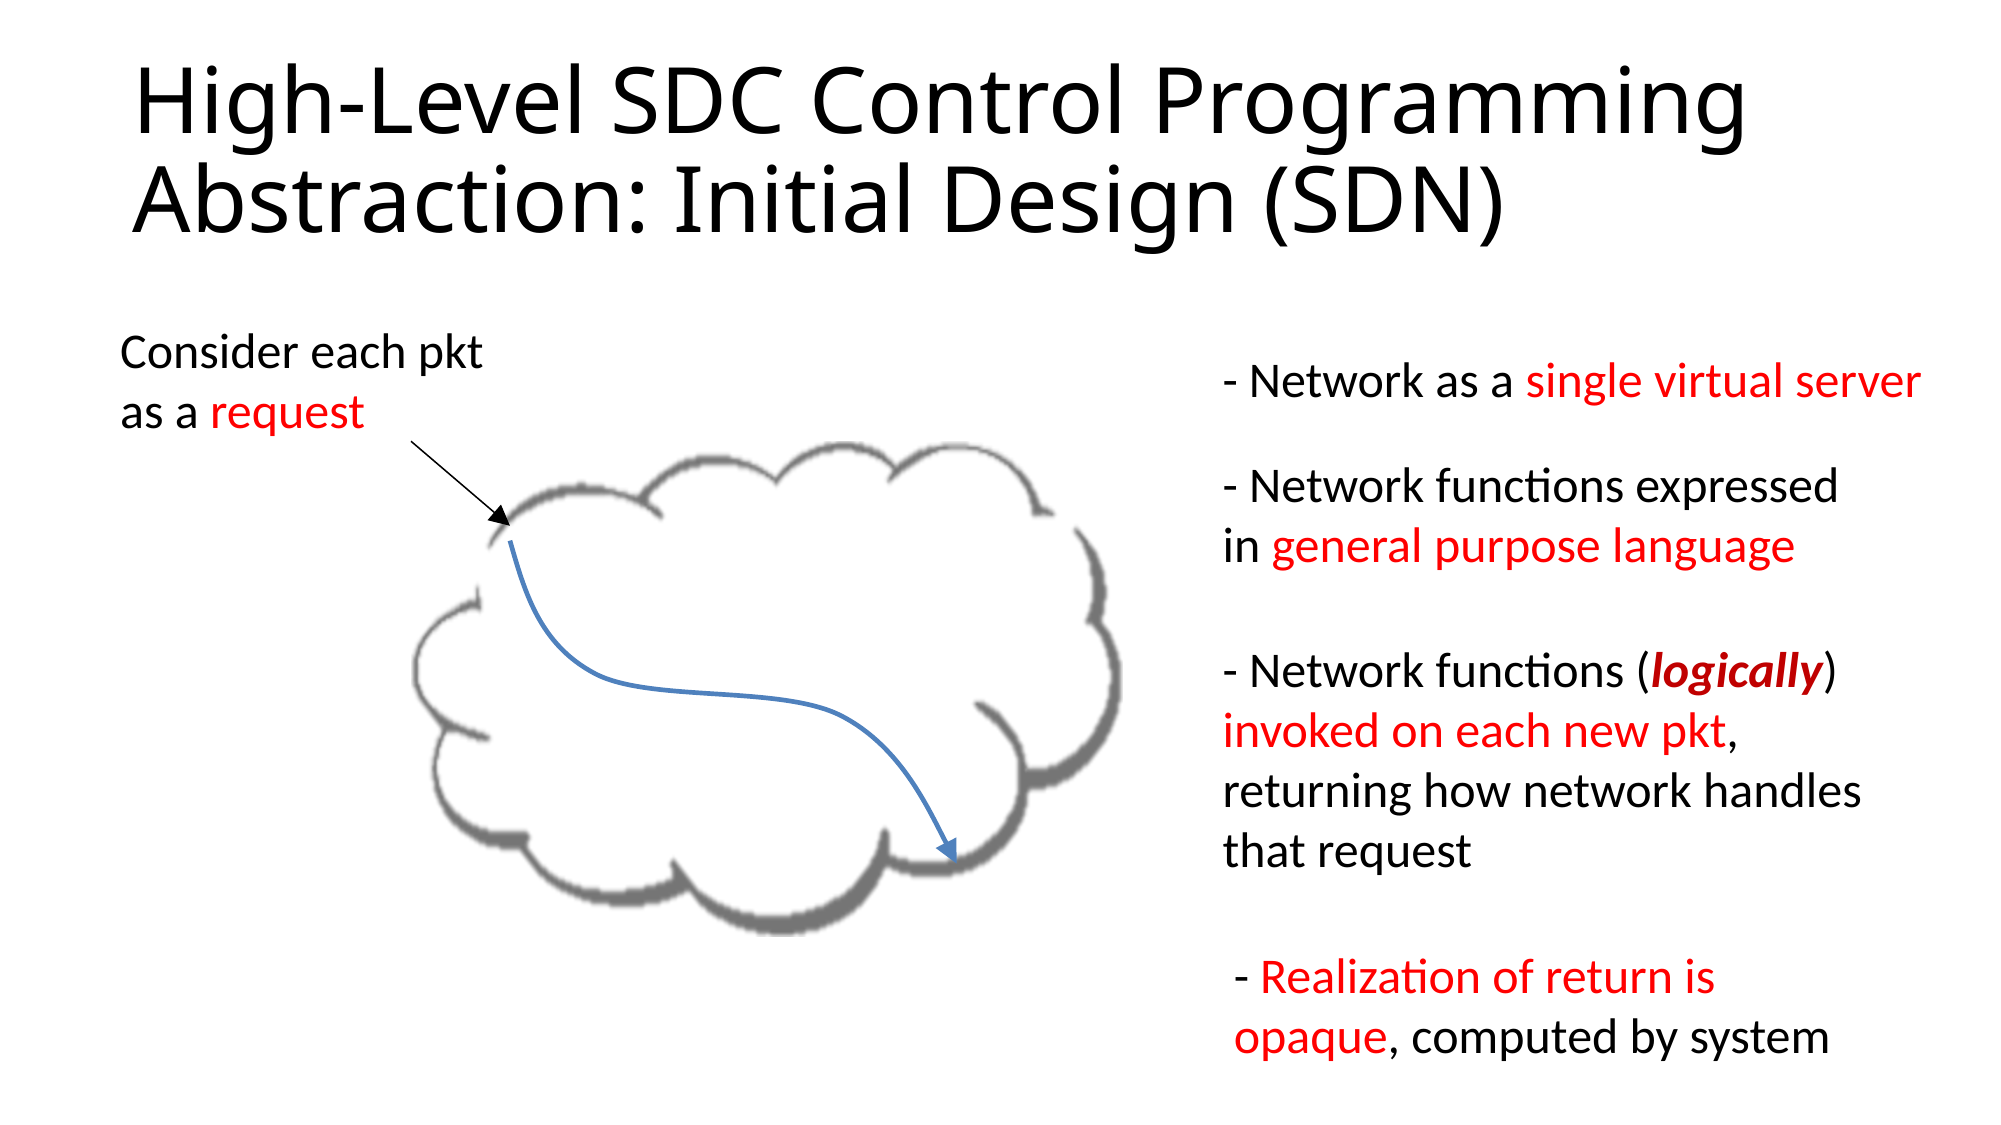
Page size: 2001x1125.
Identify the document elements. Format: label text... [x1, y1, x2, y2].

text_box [410, 441, 1123, 937]
text_box - Realization of return is opaque, computed by system [1218, 936, 1855, 1072]
text_box - Network as a single virtual server [1207, 340, 1978, 416]
text_box - Network functions expressed in general purpose language [1207, 444, 1901, 580]
title High-Level SDC Control Programming Abstraction: Initial Design (SDN) [117, 44, 1931, 263]
text_box Consider each pkt as a request [105, 310, 527, 446]
text_box - Network functions (logically) invoked on each new pkt, returning how network handles that request [1207, 630, 1950, 885]
